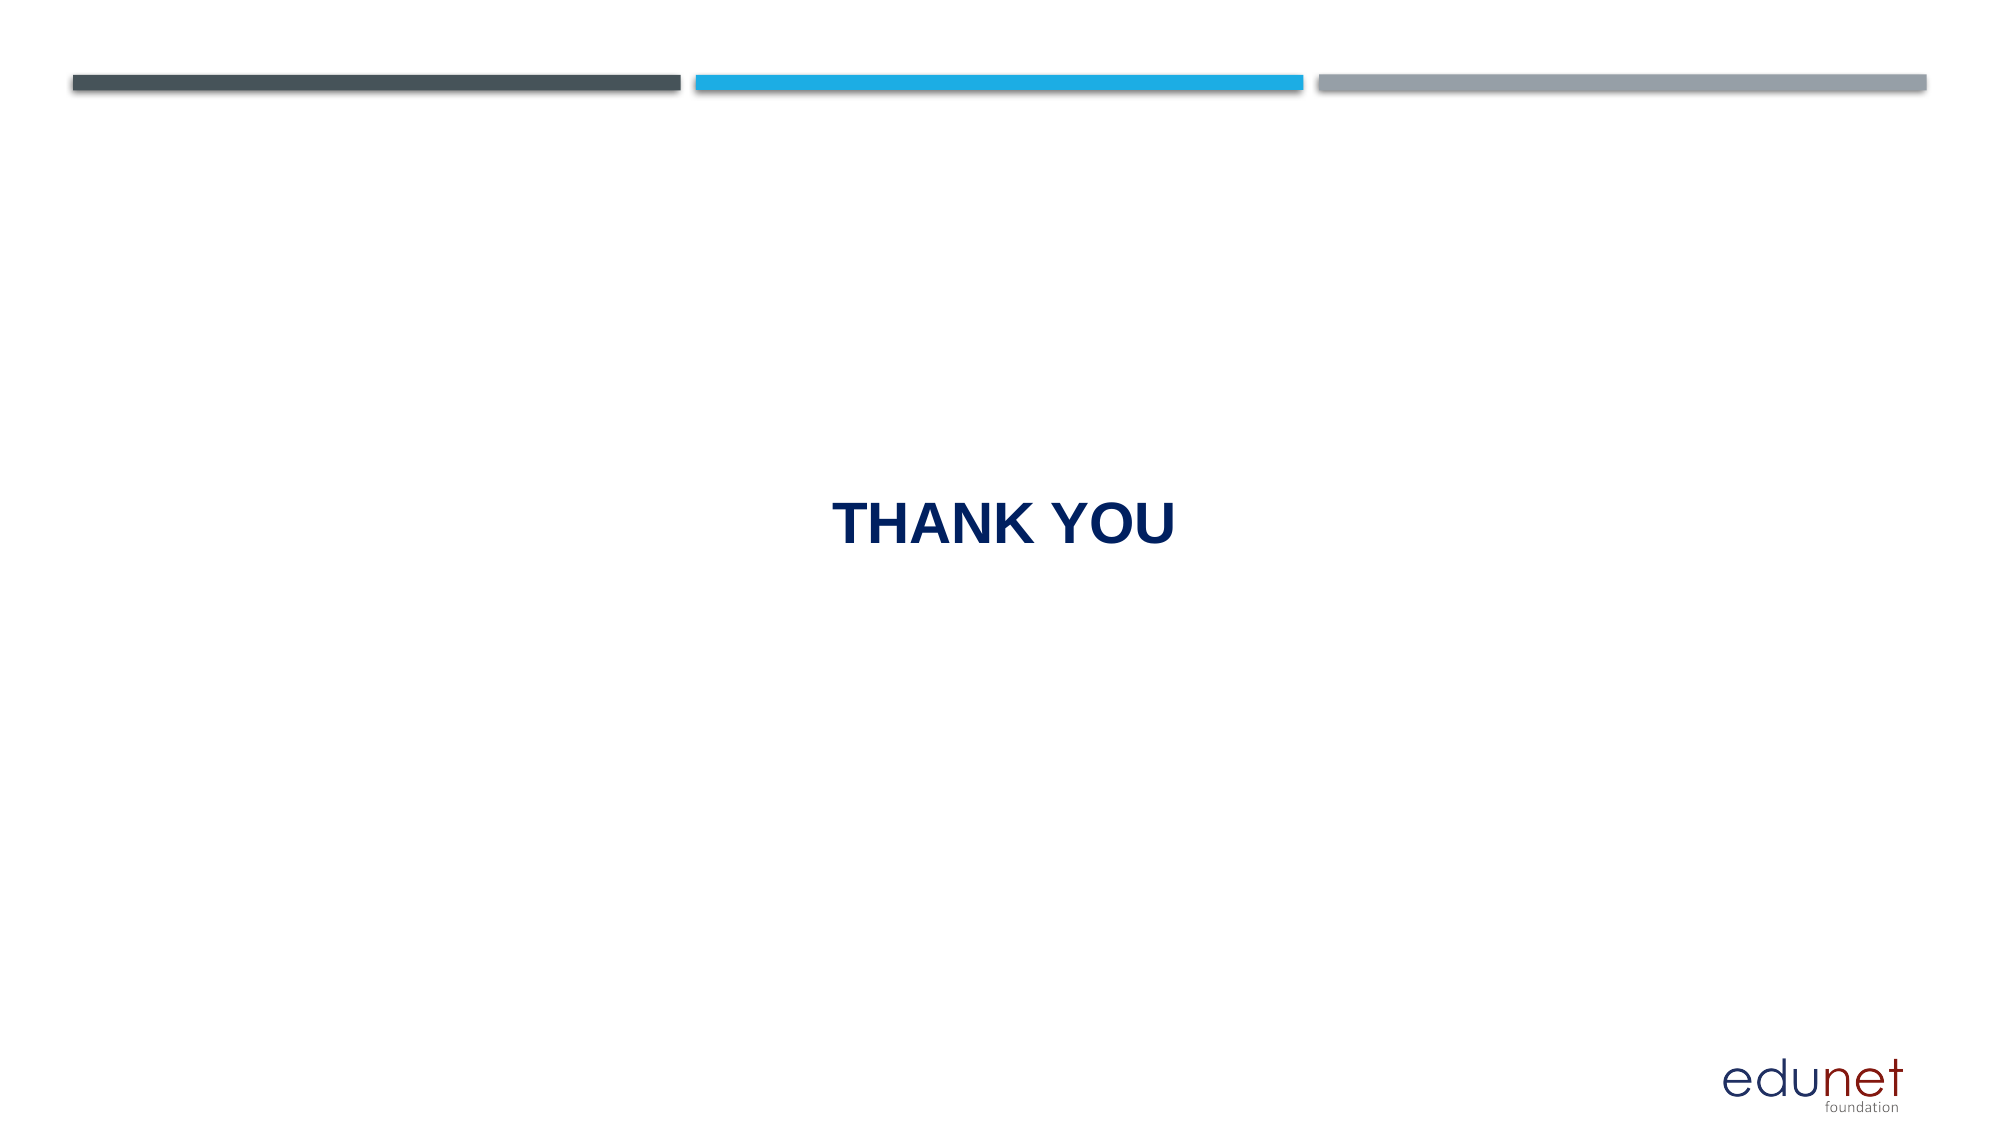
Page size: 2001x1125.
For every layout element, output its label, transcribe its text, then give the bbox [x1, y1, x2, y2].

title THANK YOU [365, 380, 1644, 563]
picture [1719, 1056, 1905, 1116]
